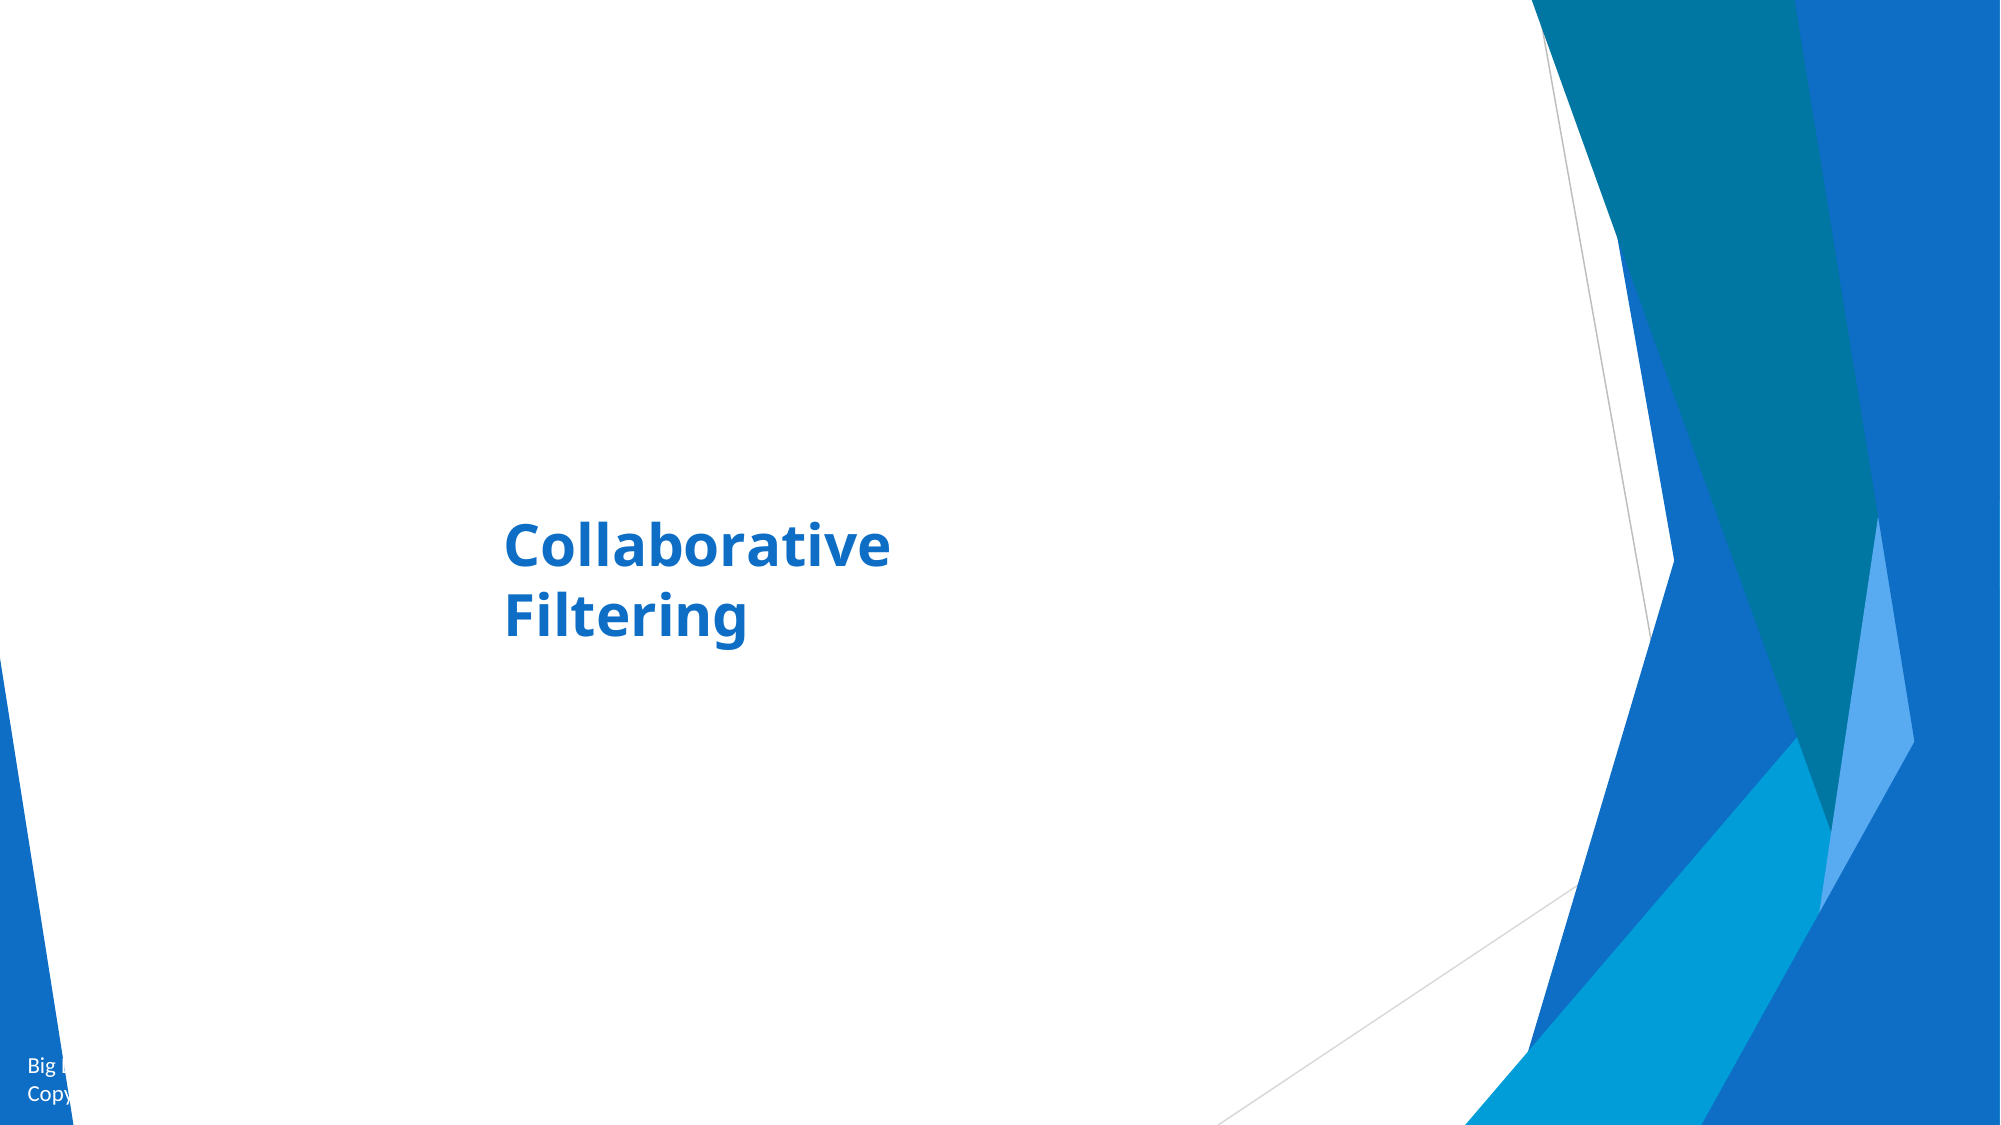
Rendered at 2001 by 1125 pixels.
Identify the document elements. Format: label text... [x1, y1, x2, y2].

title Collaborative Filtering [501, 508, 1115, 697]
footer Big Data and Analytics by Seema Acharya and Subhashini Chellappan Copyright 2015, WILEY INDIA PVT. LTD. [25, 1054, 667, 1125]
